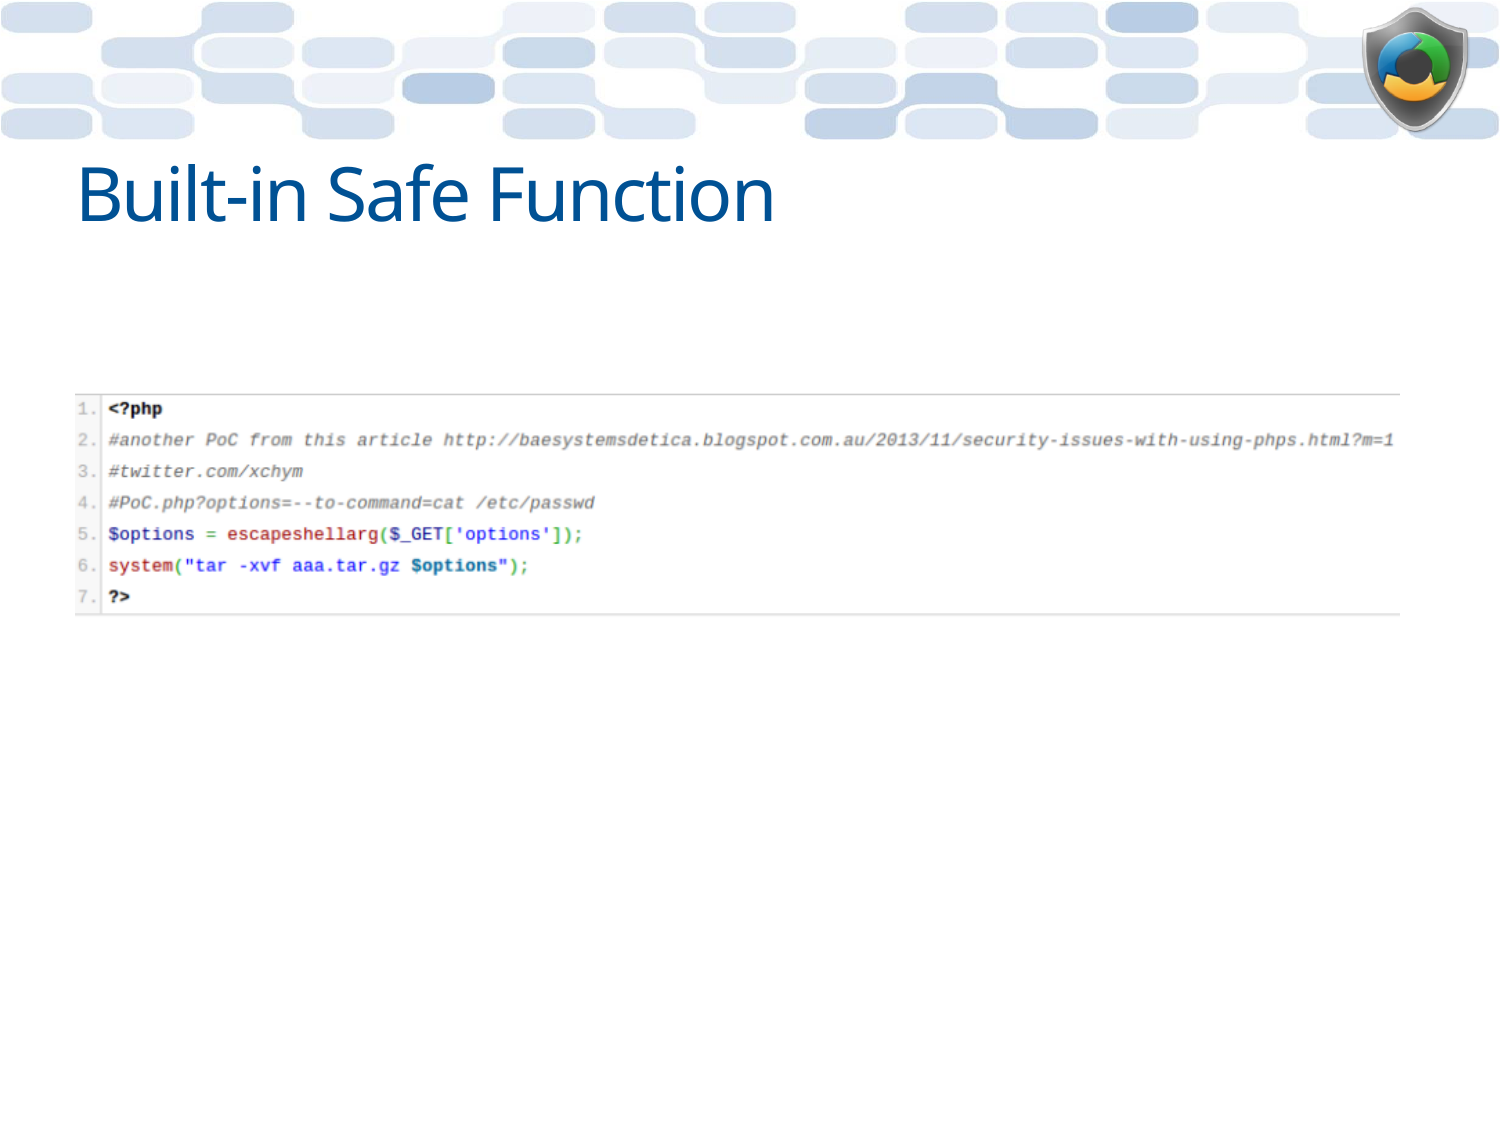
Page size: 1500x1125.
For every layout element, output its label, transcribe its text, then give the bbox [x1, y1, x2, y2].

picture [74, 387, 1401, 619]
picture [0, 0, 1500, 140]
title Built-in Safe Function [75, 146, 1425, 238]
